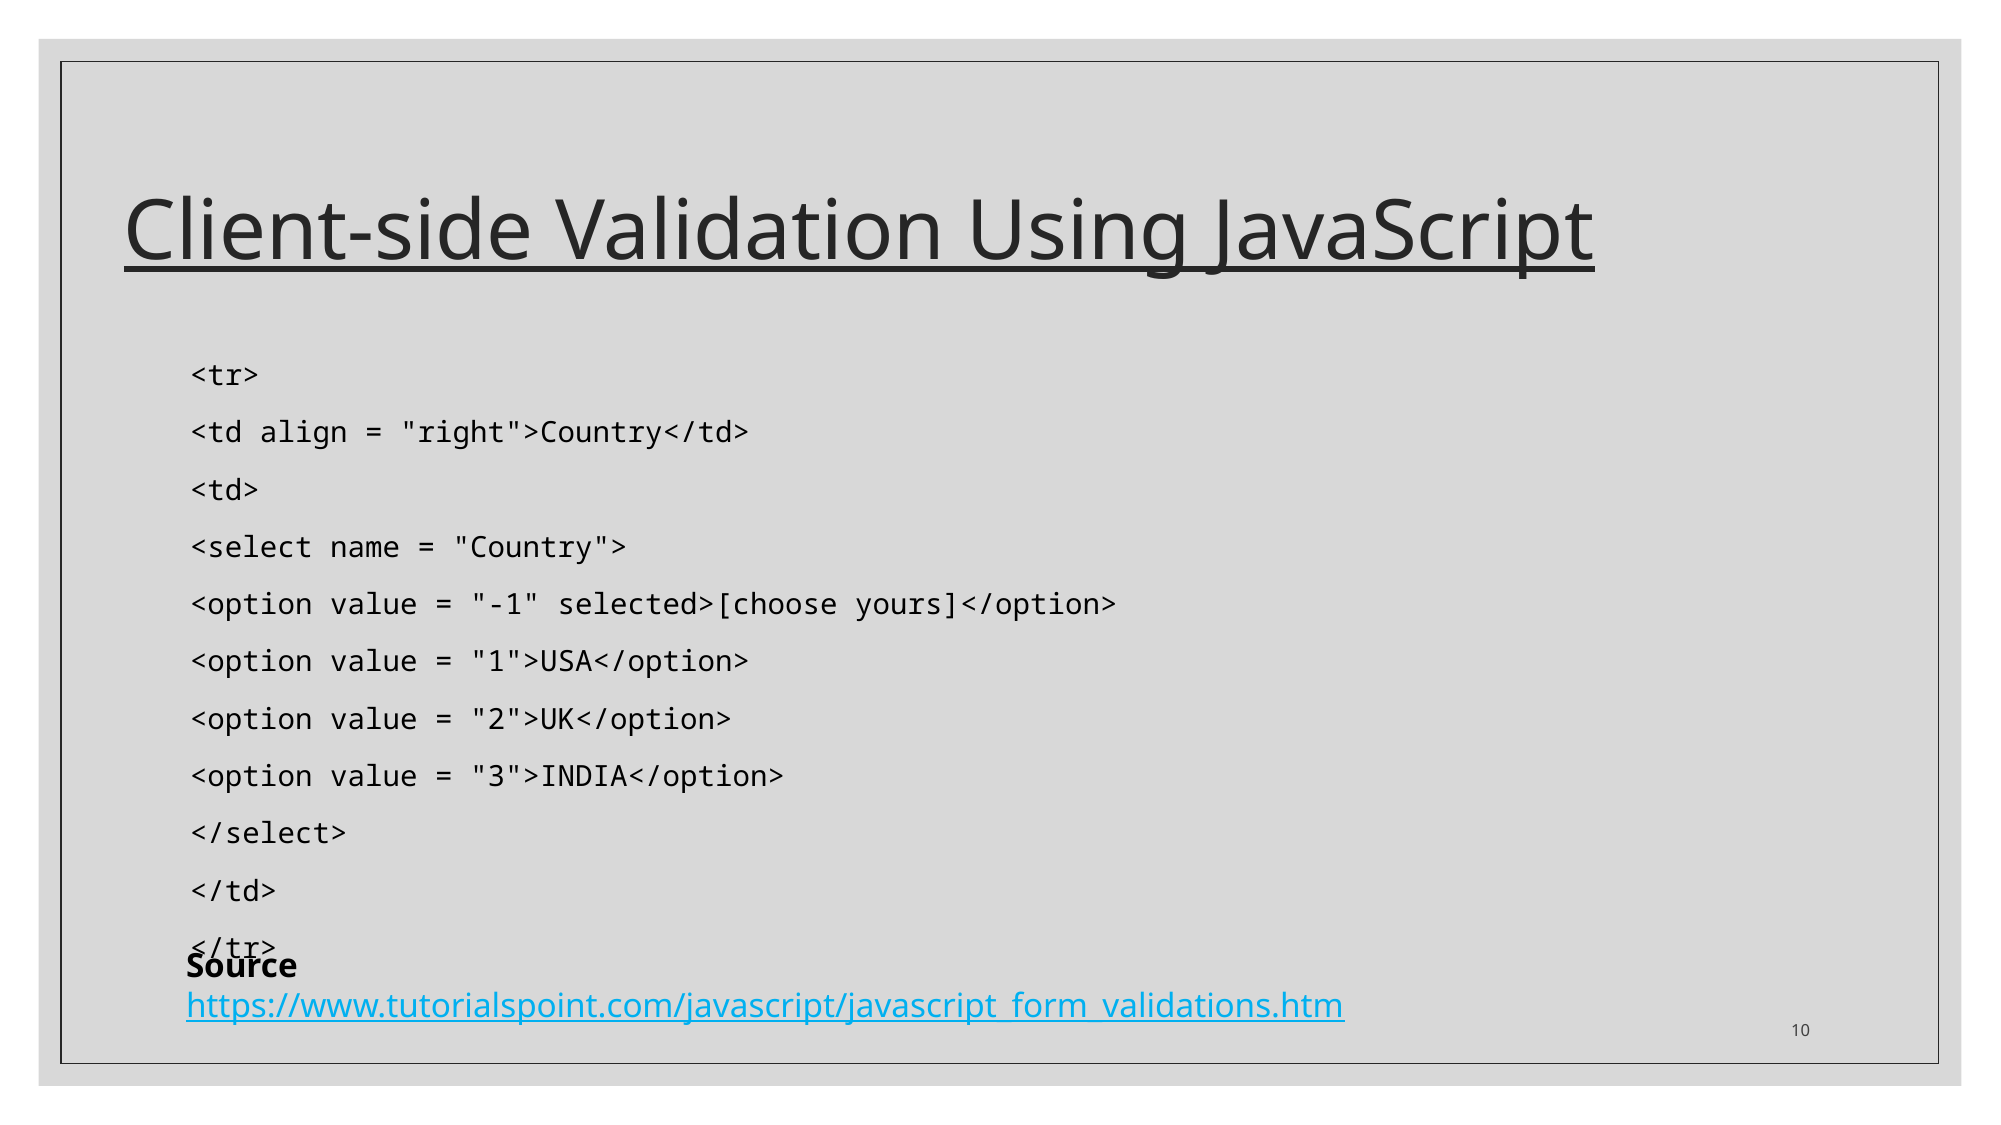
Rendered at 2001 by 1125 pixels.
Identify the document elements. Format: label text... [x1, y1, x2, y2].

list <tr> <td align = "right">Country</td> <td> <select name = "Country"> <option value = "-1" selected>[choose yours]</option> <option value = "1">USA</option> <option value = "2">UK</option> <option value = "3">INDIA</option> </select> </td> </tr> [174, 345, 1825, 977]
slide_number 10 [1687, 990, 1825, 1050]
title Client-side Validation Using JavaScript [108, 120, 1825, 346]
text_box Source https://www.tutorialspoint.com/javascript/javascript_form_validations.htm [171, 936, 1822, 1037]
